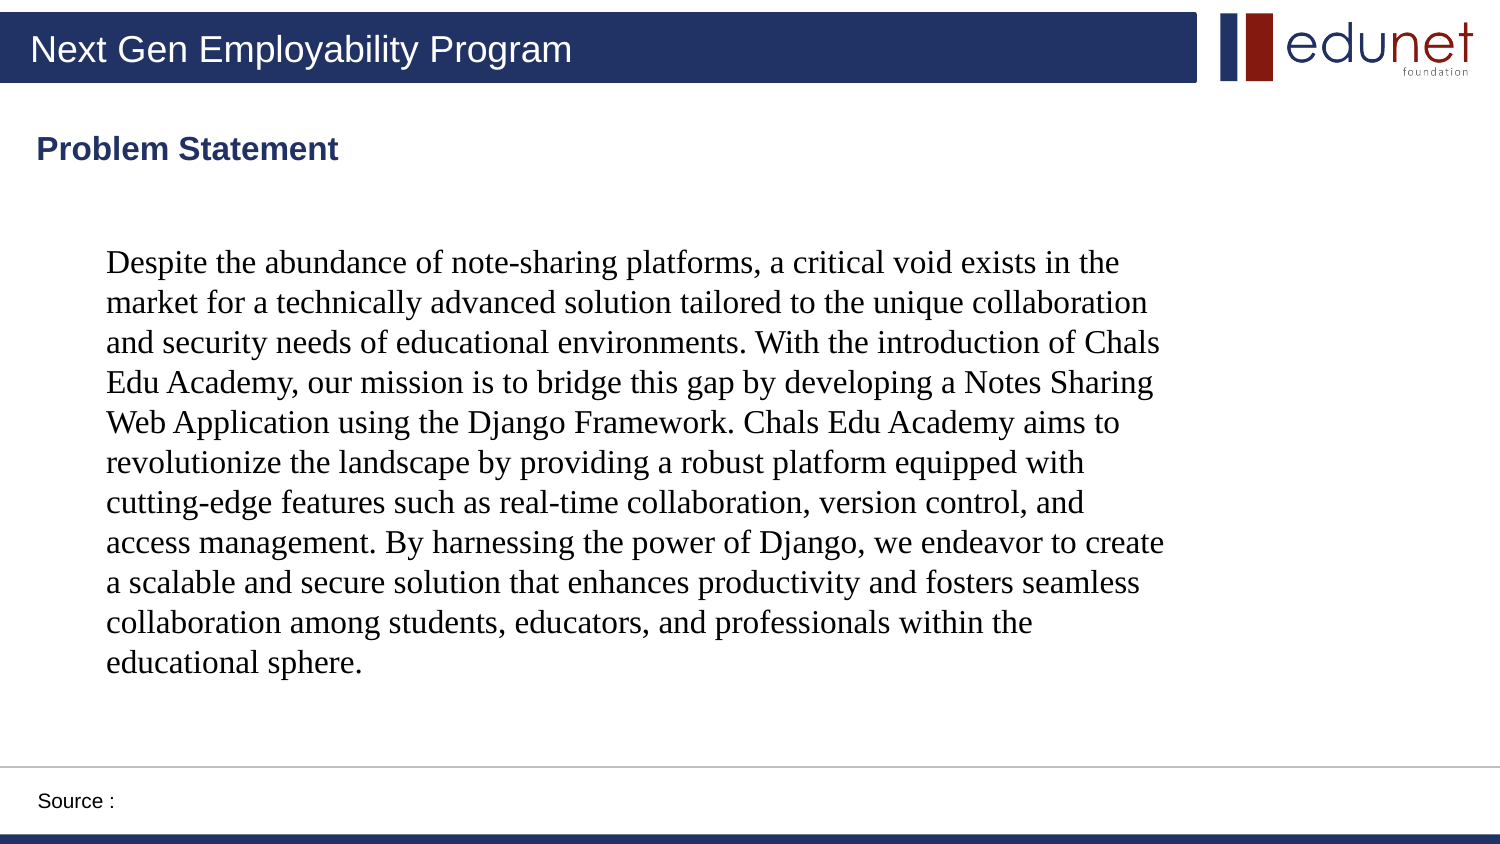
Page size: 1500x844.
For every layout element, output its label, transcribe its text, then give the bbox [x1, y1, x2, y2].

text_box Despite the abundance of note-sharing platforms, a critical void exists in the market for a technically advanced solution tailored to the unique collaboration and security needs of educational environments. With the introduction of Chals Edu Academy, our mission is to bridge this gap by developing a Notes Sharing Web Application using the Django Framework. Chals Edu Academy aims to revolutionize the landscape by providing a robust platform equipped with cutting-edge features such as real-time collaboration, version control, and access management. By harnessing the power of Django, we endeavor to create a scalable and secure solution that enhances productivity and fosters seamless collaboration among students, educators, and professionals within the educational sphere. [91, 198, 1187, 687]
picture [1279, 14, 1482, 83]
title Problem Statement [21, 111, 504, 165]
text_box Source : [22, 776, 139, 826]
